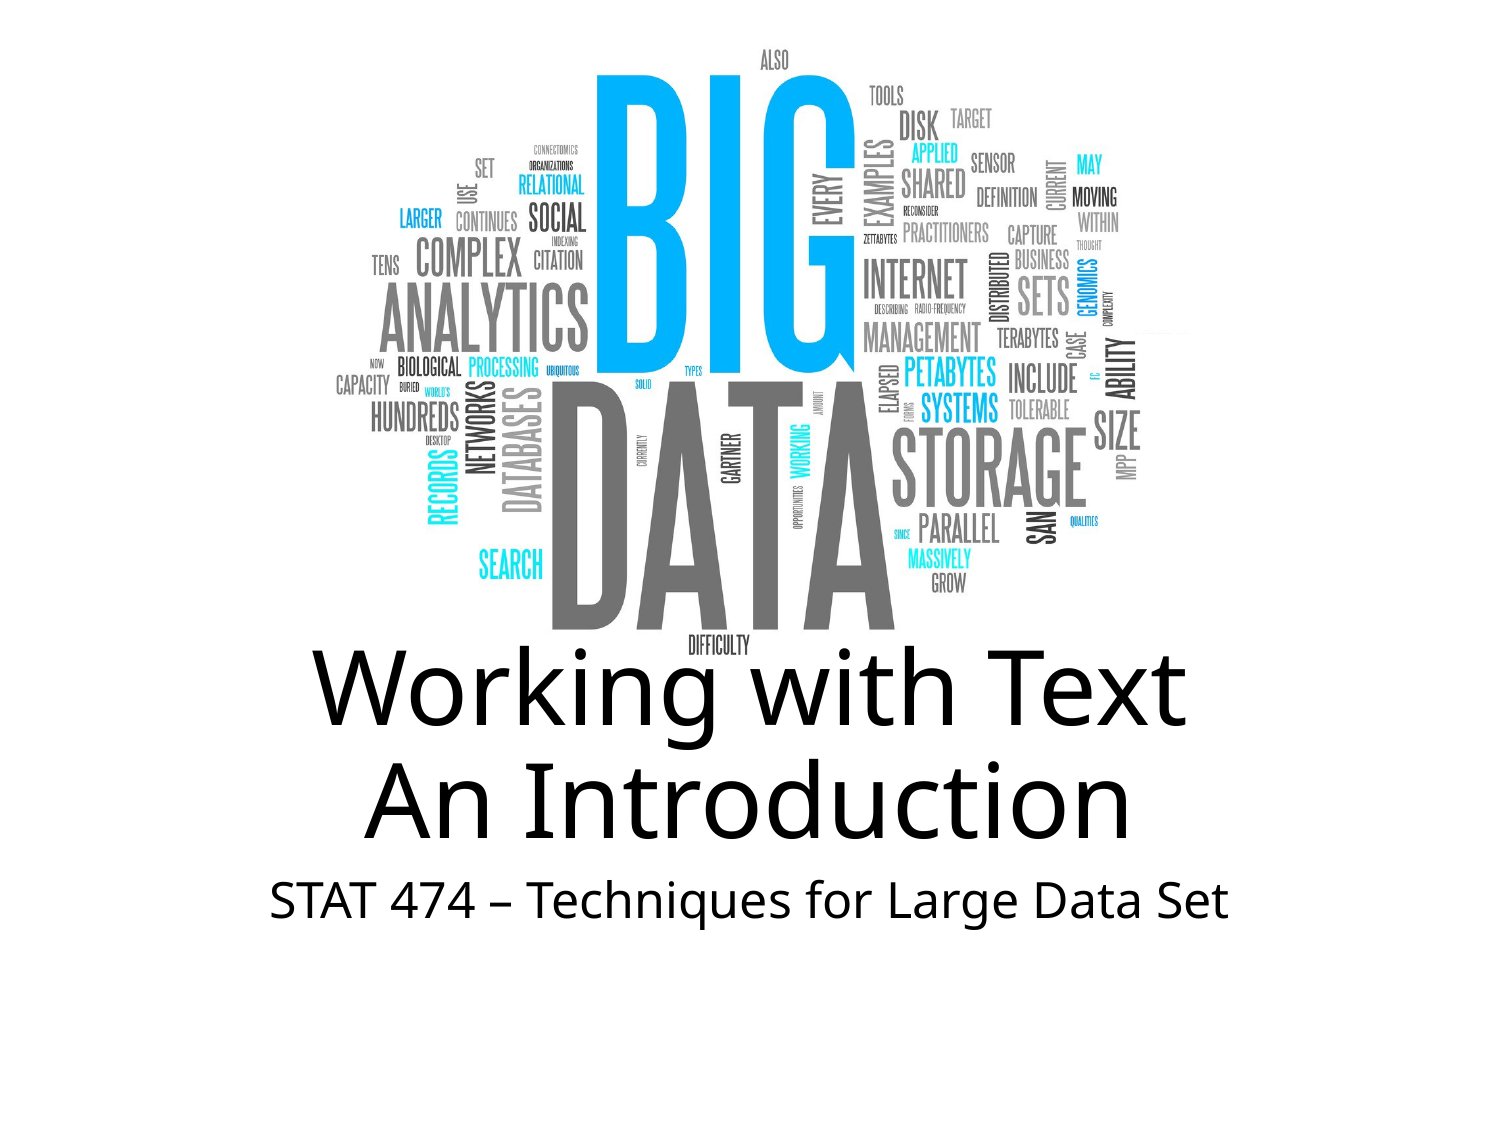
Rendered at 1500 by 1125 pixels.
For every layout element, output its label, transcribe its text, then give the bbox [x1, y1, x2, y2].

title Working with Text An Introduction [112, 554, 1388, 869]
picture [310, 38, 1190, 727]
subtitle STAT 474 – Techniques for Large Data Set [187, 868, 1313, 960]
